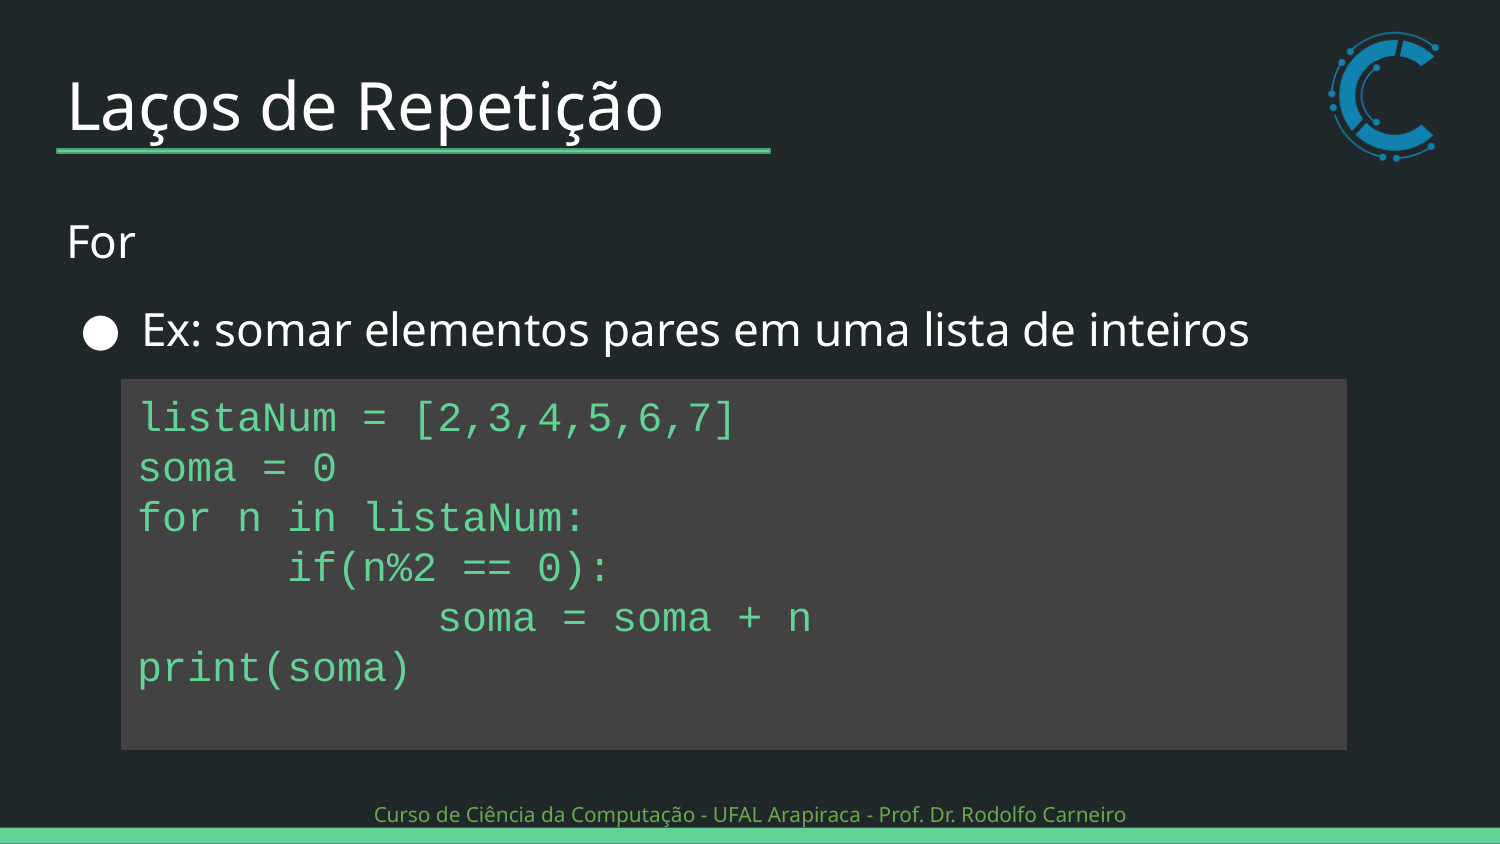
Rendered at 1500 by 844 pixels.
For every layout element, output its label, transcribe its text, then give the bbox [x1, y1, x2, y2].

list For Ex: somar elementos pares em uma lista de inteiros [51, 189, 1449, 750]
title Laços de Repetição [51, 37, 1314, 147]
text_box Curso de Ciência da Computação - UFAL Arapiraca - Prof. Dr. Rodolfo Carneiro [0, 789, 1500, 840]
text_box [57, 148, 770, 154]
picture [1319, 25, 1450, 170]
text_box listaNum = [2,3,4,5,6,7] soma = 0 for n in listaNum: if(n%2 == 0): soma = soma + n print(soma) [122, 380, 1347, 750]
